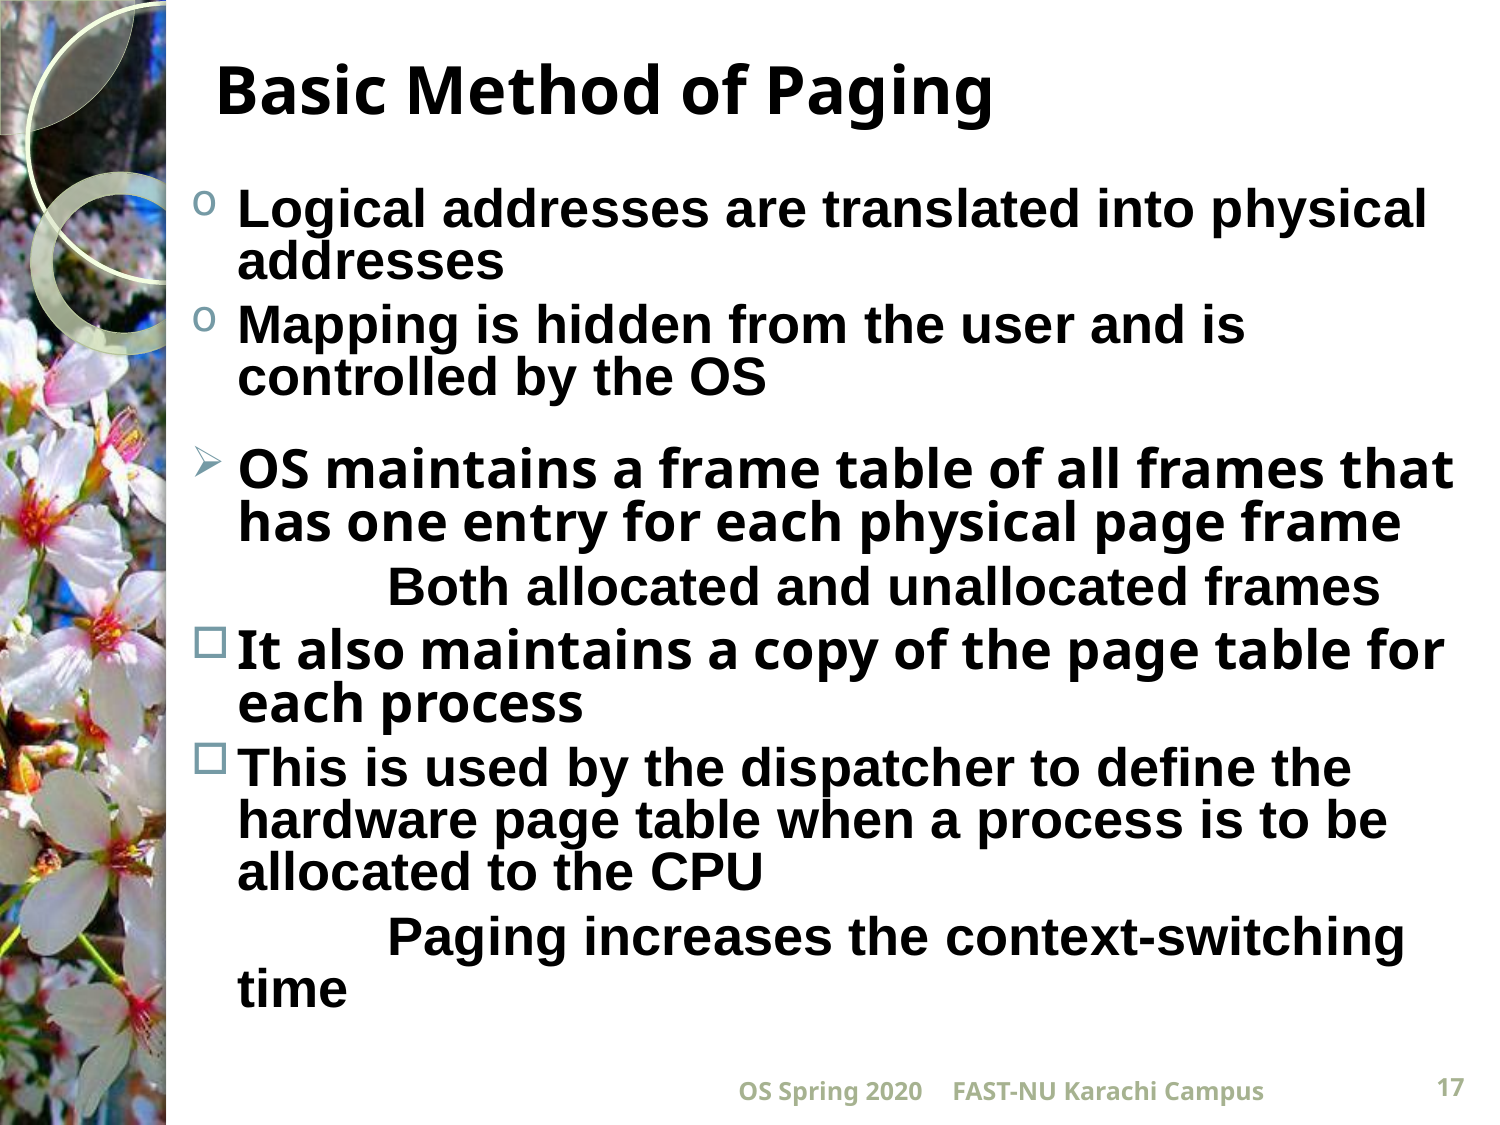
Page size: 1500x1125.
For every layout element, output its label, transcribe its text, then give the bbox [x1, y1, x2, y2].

footer FAST-NU Karachi Campus [937, 1034, 1413, 1113]
list Logical addresses are translated into physical addresses Mapping is hidden from the user and is controlled by the OS OS maintains a frame table of all frames that has one entry for each physical page frame Both allocated and unallocated frames It also maintains a copy of the page table for each process This is used by the dispatcher to define the hardware page table when a process is to be allocated to the CPU Paging increases the context-switching time [162, 177, 1489, 1063]
picture [136, 0, 166, 4]
picture [53, 241, 160, 332]
picture [62, 195, 160, 280]
slide_number OS Spring 2020 [587, 1034, 937, 1113]
picture [0, 134, 166, 1125]
picture [32, 13, 160, 207]
slide_number 17 [1413, 1034, 1488, 1113]
title Basic Method of Paging [200, 24, 1500, 150]
